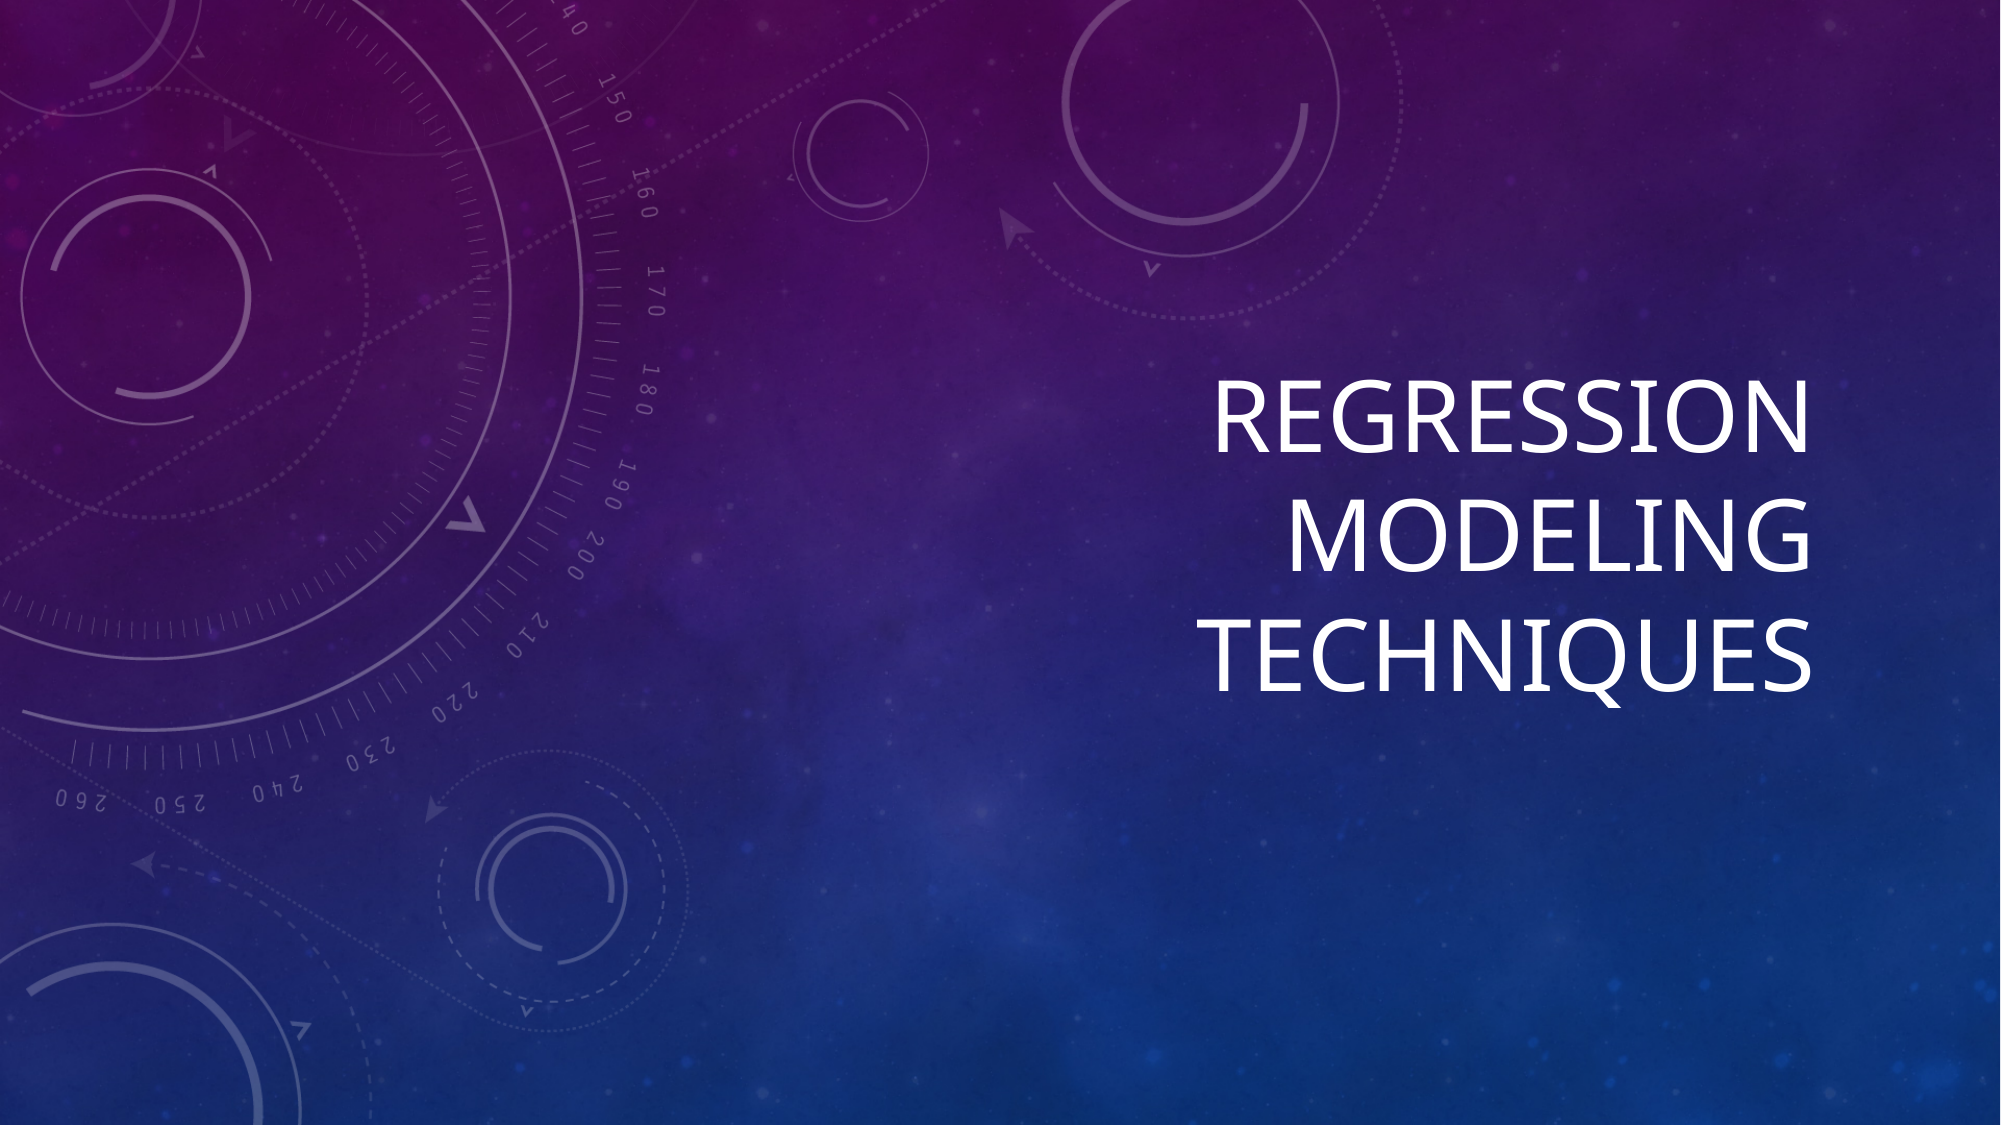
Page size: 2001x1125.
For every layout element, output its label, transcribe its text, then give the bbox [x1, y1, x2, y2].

title Regression Modeling techniques [650, 322, 1831, 720]
picture [0, 0, 2001, 1125]
